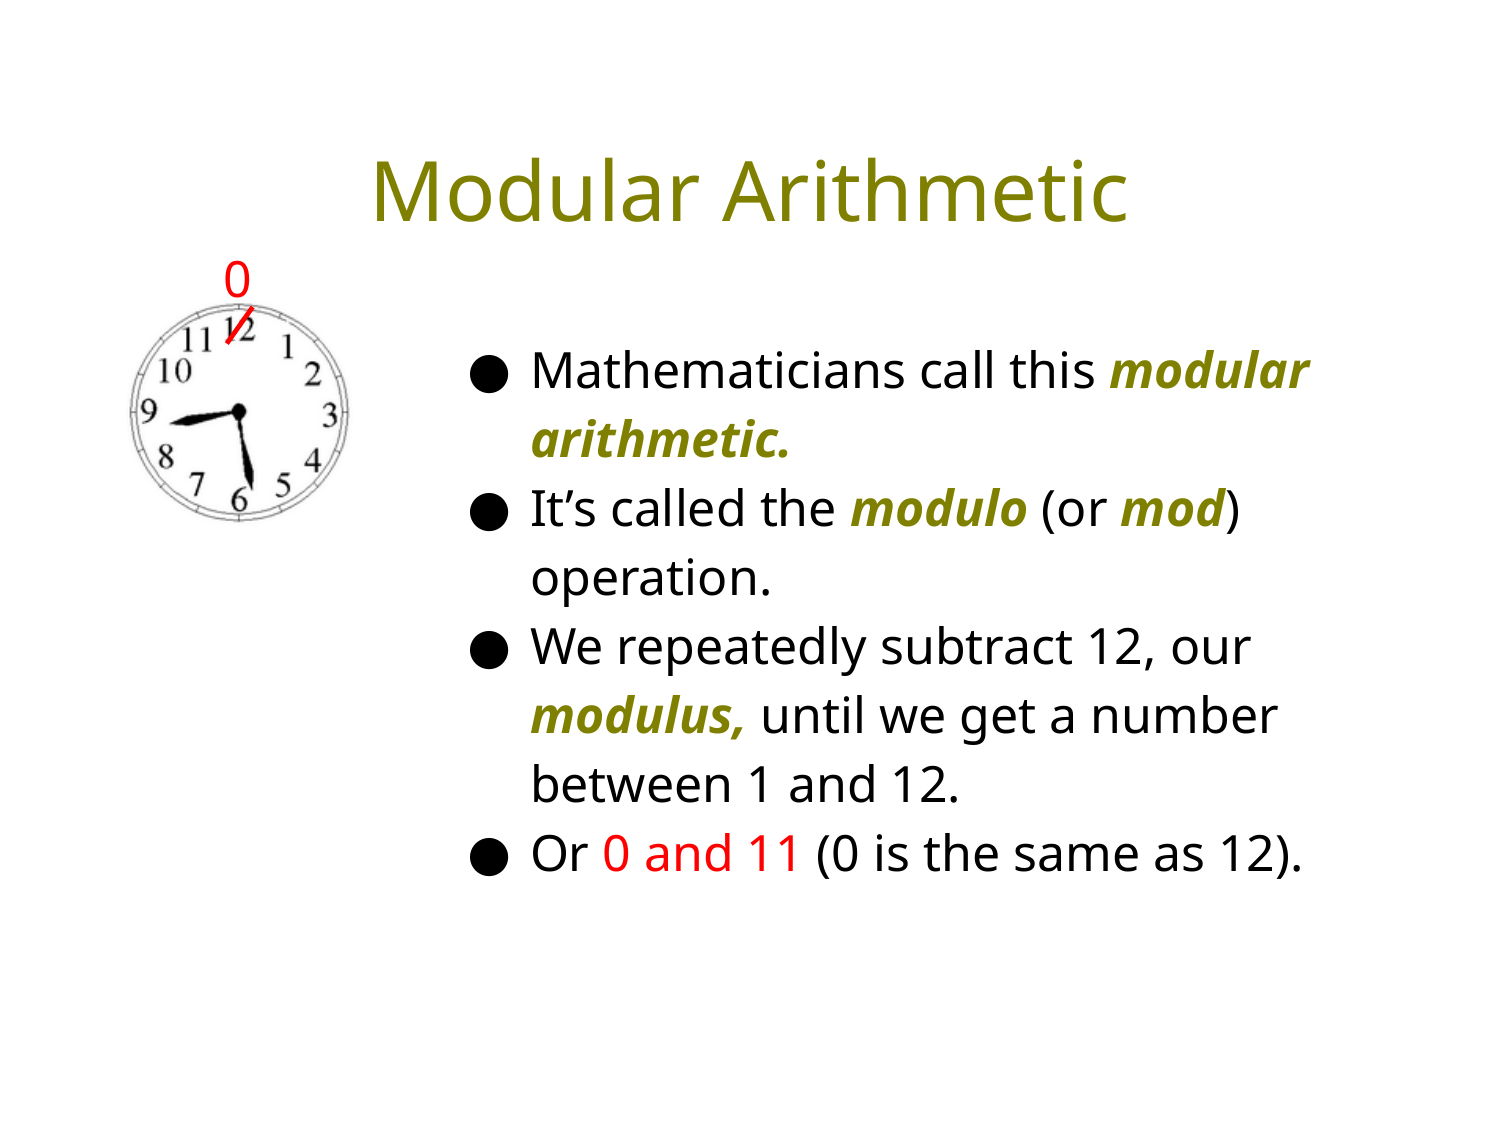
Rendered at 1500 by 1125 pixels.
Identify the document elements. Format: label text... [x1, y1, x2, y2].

text_box 0 [208, 235, 271, 283]
list Mathematicians call this modular arithmetic. It’s called the modulo (or mod) operation. We repeatedly subtract 12, our modulus, until we get a number between 1 and 12. Or 0 and 11 (0 is the same as 12). [440, 261, 1413, 954]
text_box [226, 306, 253, 344]
title Modular Arithmetic [87, 91, 1413, 286]
picture [119, 284, 361, 533]
